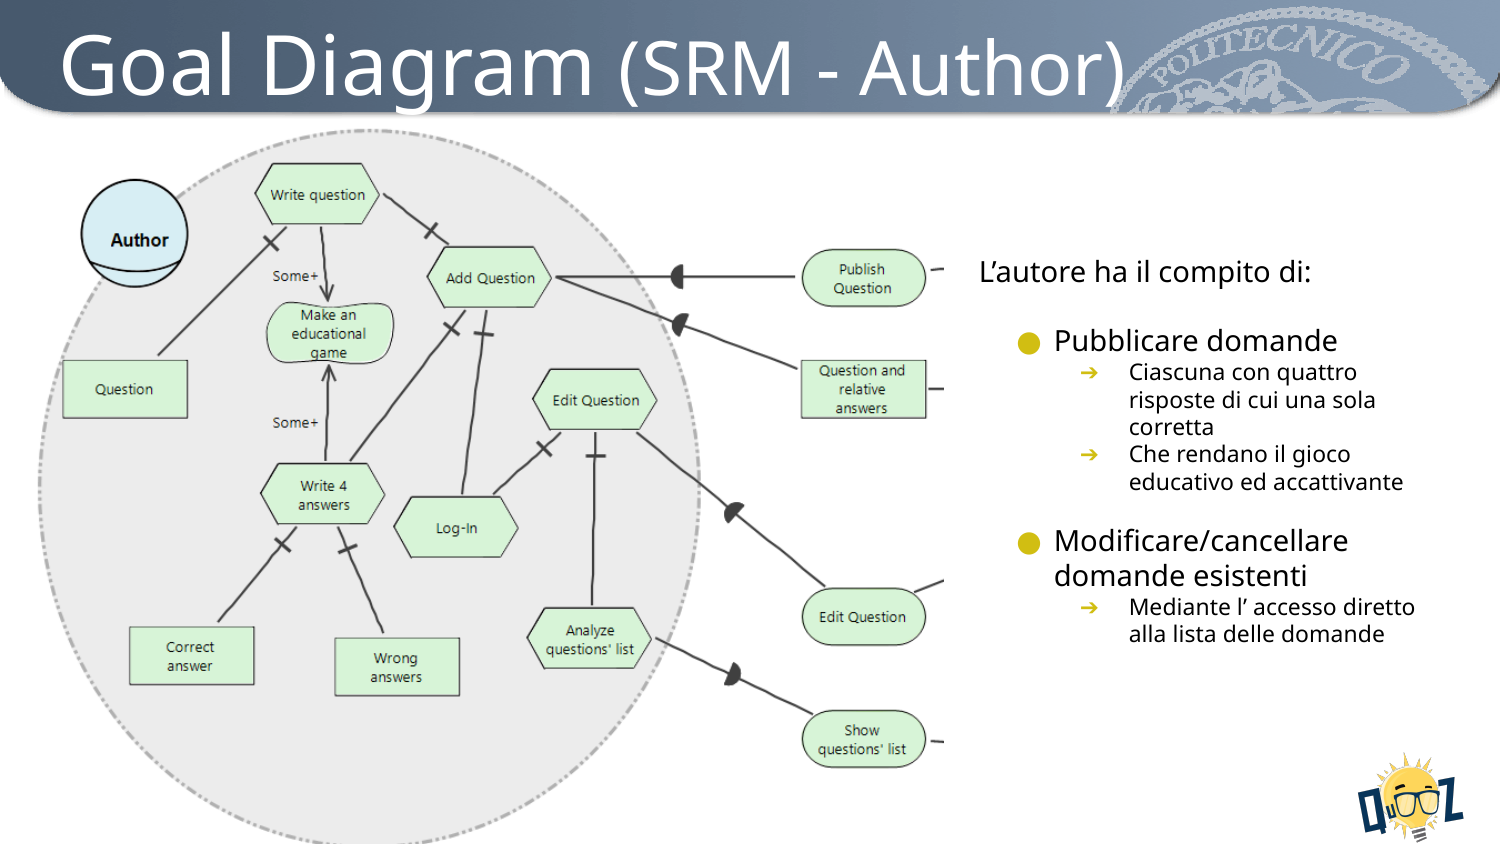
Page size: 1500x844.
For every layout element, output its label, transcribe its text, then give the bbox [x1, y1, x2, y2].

picture [29, 120, 944, 844]
picture [0, 0, 1500, 119]
picture [1344, 724, 1472, 844]
title Goal Diagram (SRM - Author) [43, 14, 1442, 109]
text_box L’autore ha il compito di: Pubblicare domande Ciascuna con quattro risposte di cui una sola corretta Che rendano il gioco educativo ed accattivante Modificare/cancellare domande esistenti Mediante l’ accesso diretto alla lista delle domande [963, 237, 1457, 762]
